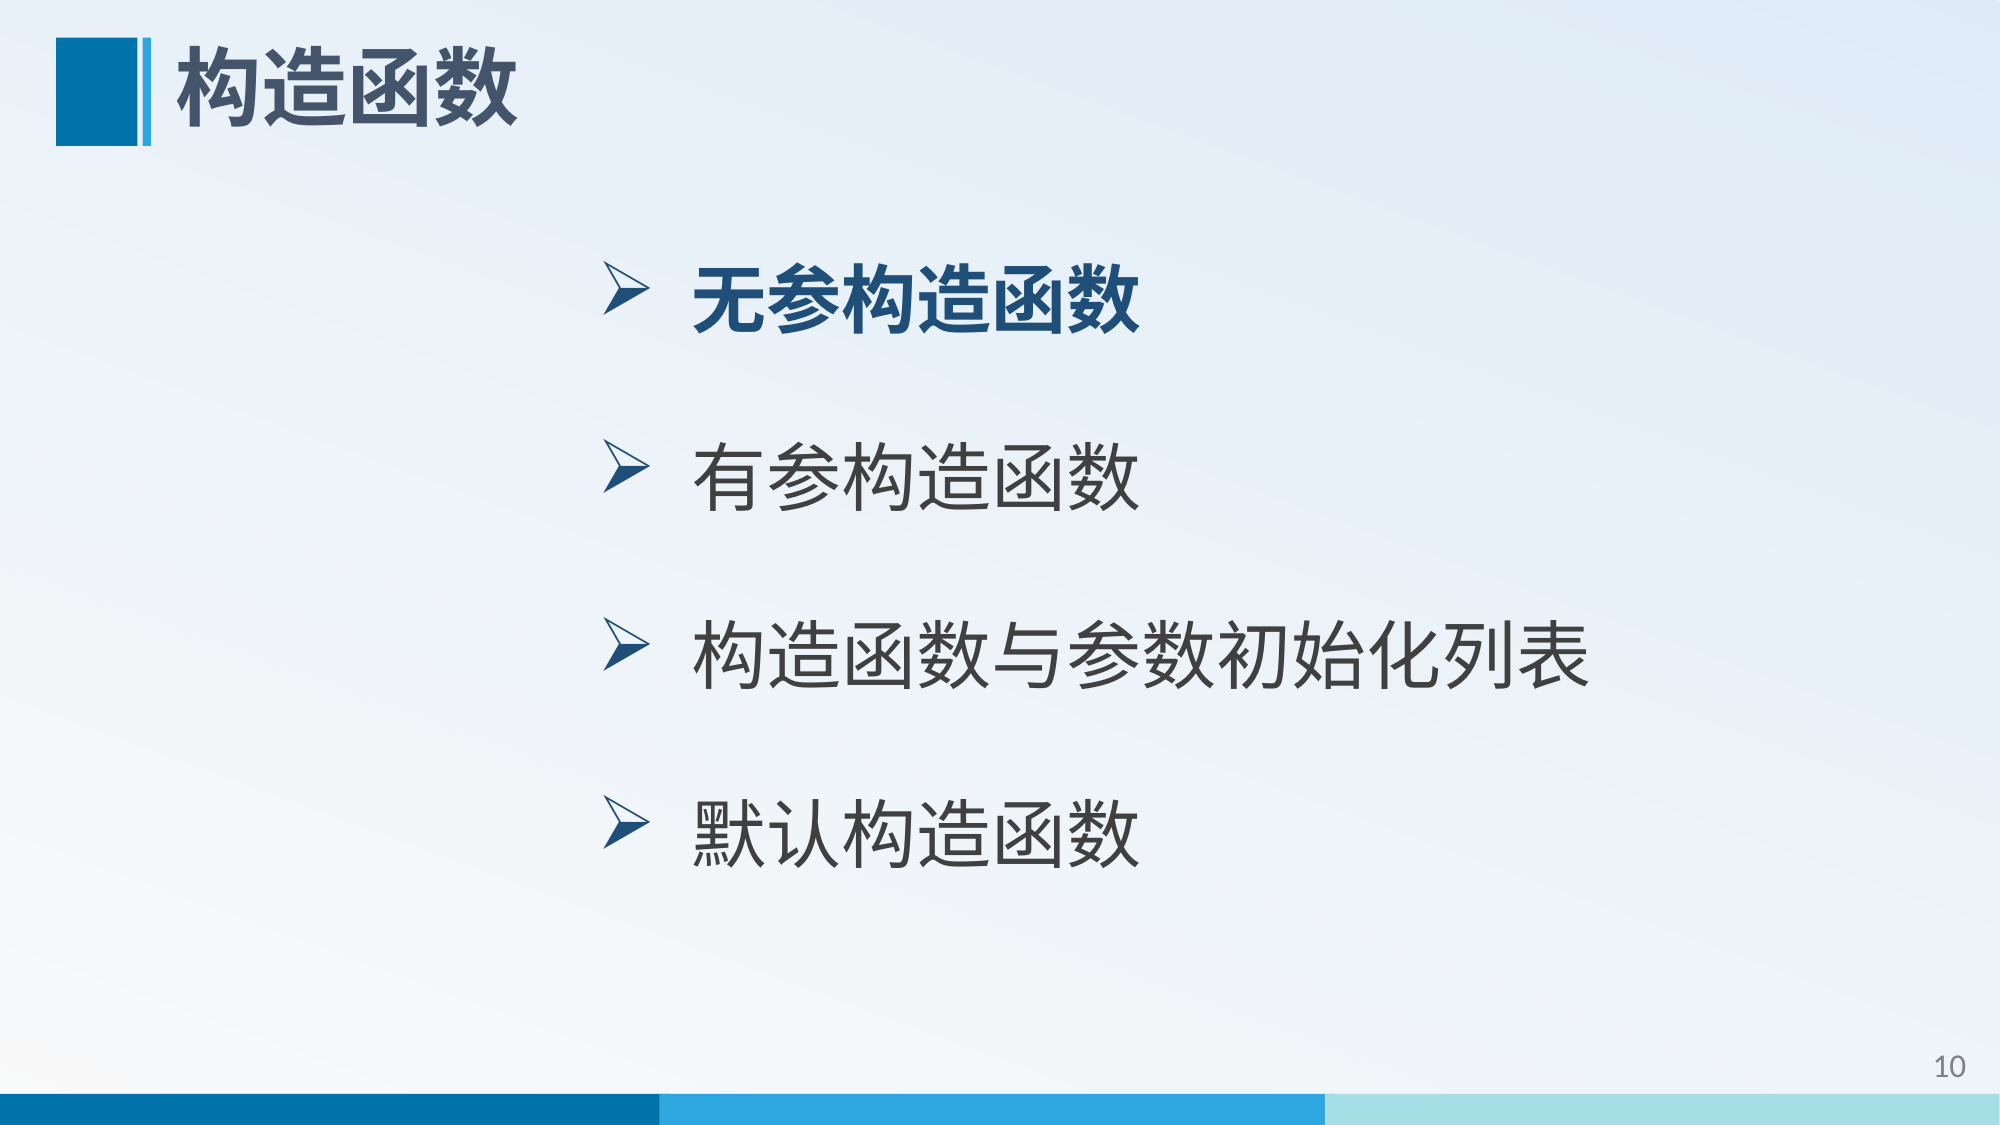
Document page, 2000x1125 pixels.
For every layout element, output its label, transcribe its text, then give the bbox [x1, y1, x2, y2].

text_box 默认构造函数 [583, 779, 1791, 885]
text_box 构造函数与参数初始化列表 [583, 601, 1791, 707]
title 构造函数 [160, 37, 1791, 146]
text_box 有参构造函数 [583, 423, 1791, 529]
text_box 无参构造函数 [583, 245, 1791, 351]
